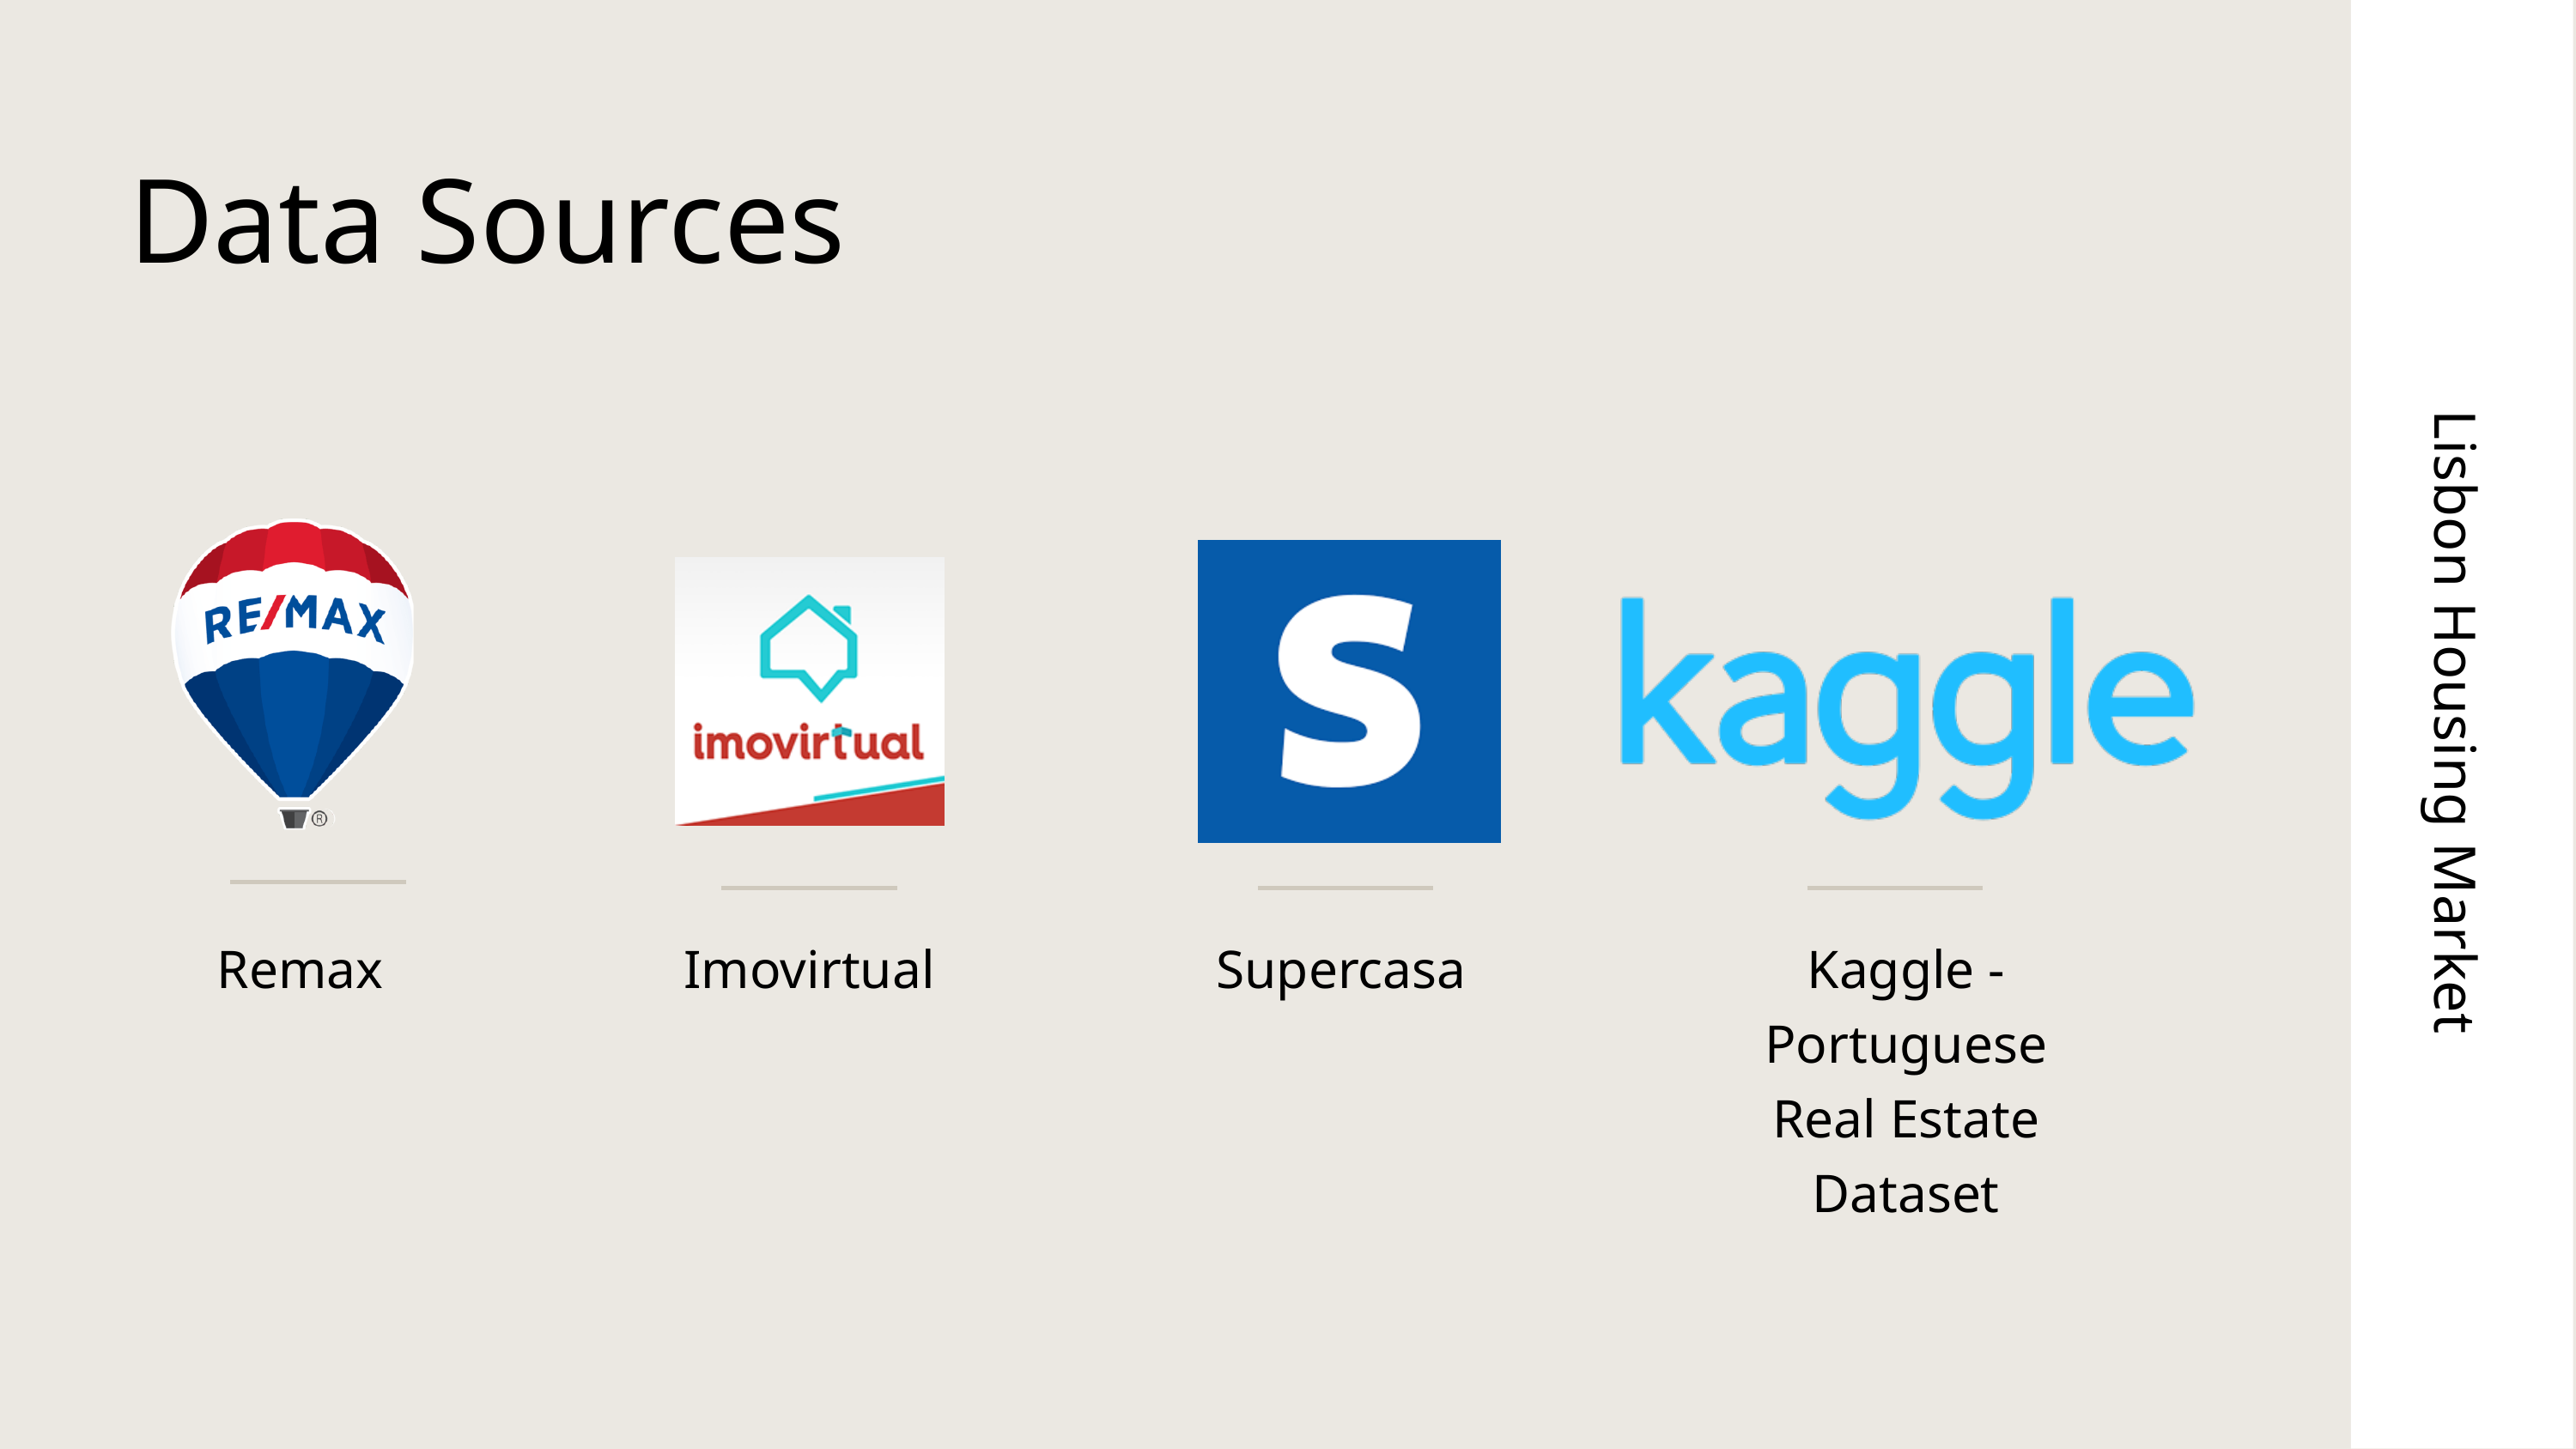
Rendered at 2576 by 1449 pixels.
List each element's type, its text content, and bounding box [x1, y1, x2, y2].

text_box Remax [194, 924, 406, 999]
picture [144, 494, 414, 843]
text_box Data Sources [129, 103, 1643, 287]
picture [1198, 540, 1501, 843]
picture [675, 557, 945, 827]
picture [1504, 571, 2312, 843]
text_box Kaggle - Portuguese Real Estate Dataset [1722, 924, 2091, 1259]
text_box Lisbon Housing Market [2350, 0, 2573, 1449]
text_box Imovirtual [517, 924, 1103, 999]
text_box Supercasa [1157, 924, 1526, 999]
